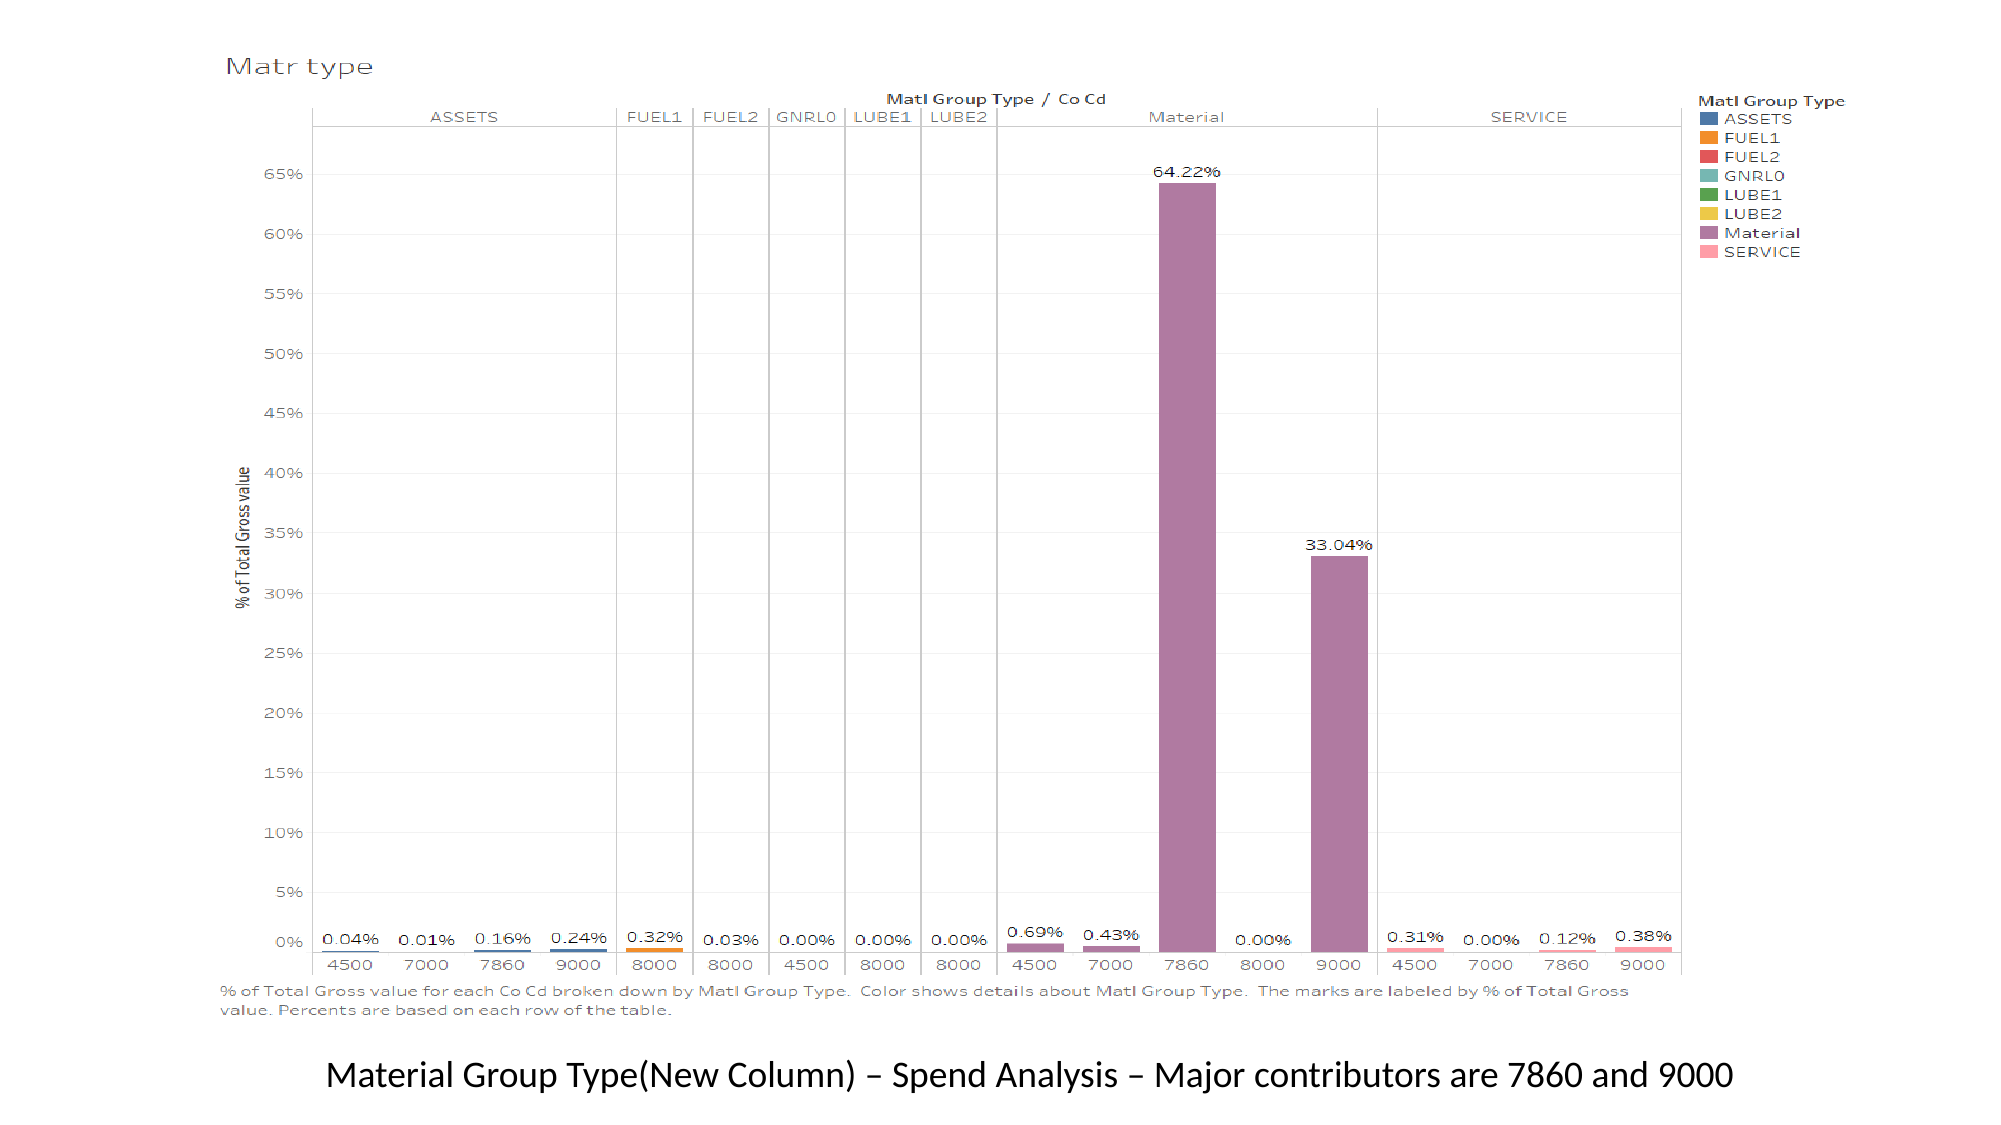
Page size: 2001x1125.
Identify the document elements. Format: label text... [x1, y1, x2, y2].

picture [219, 44, 1874, 1020]
text_box Material Group Type(New Column) – Spend Analysis – Major contributors are 7860 and 9000 [155, 1042, 1906, 1102]
